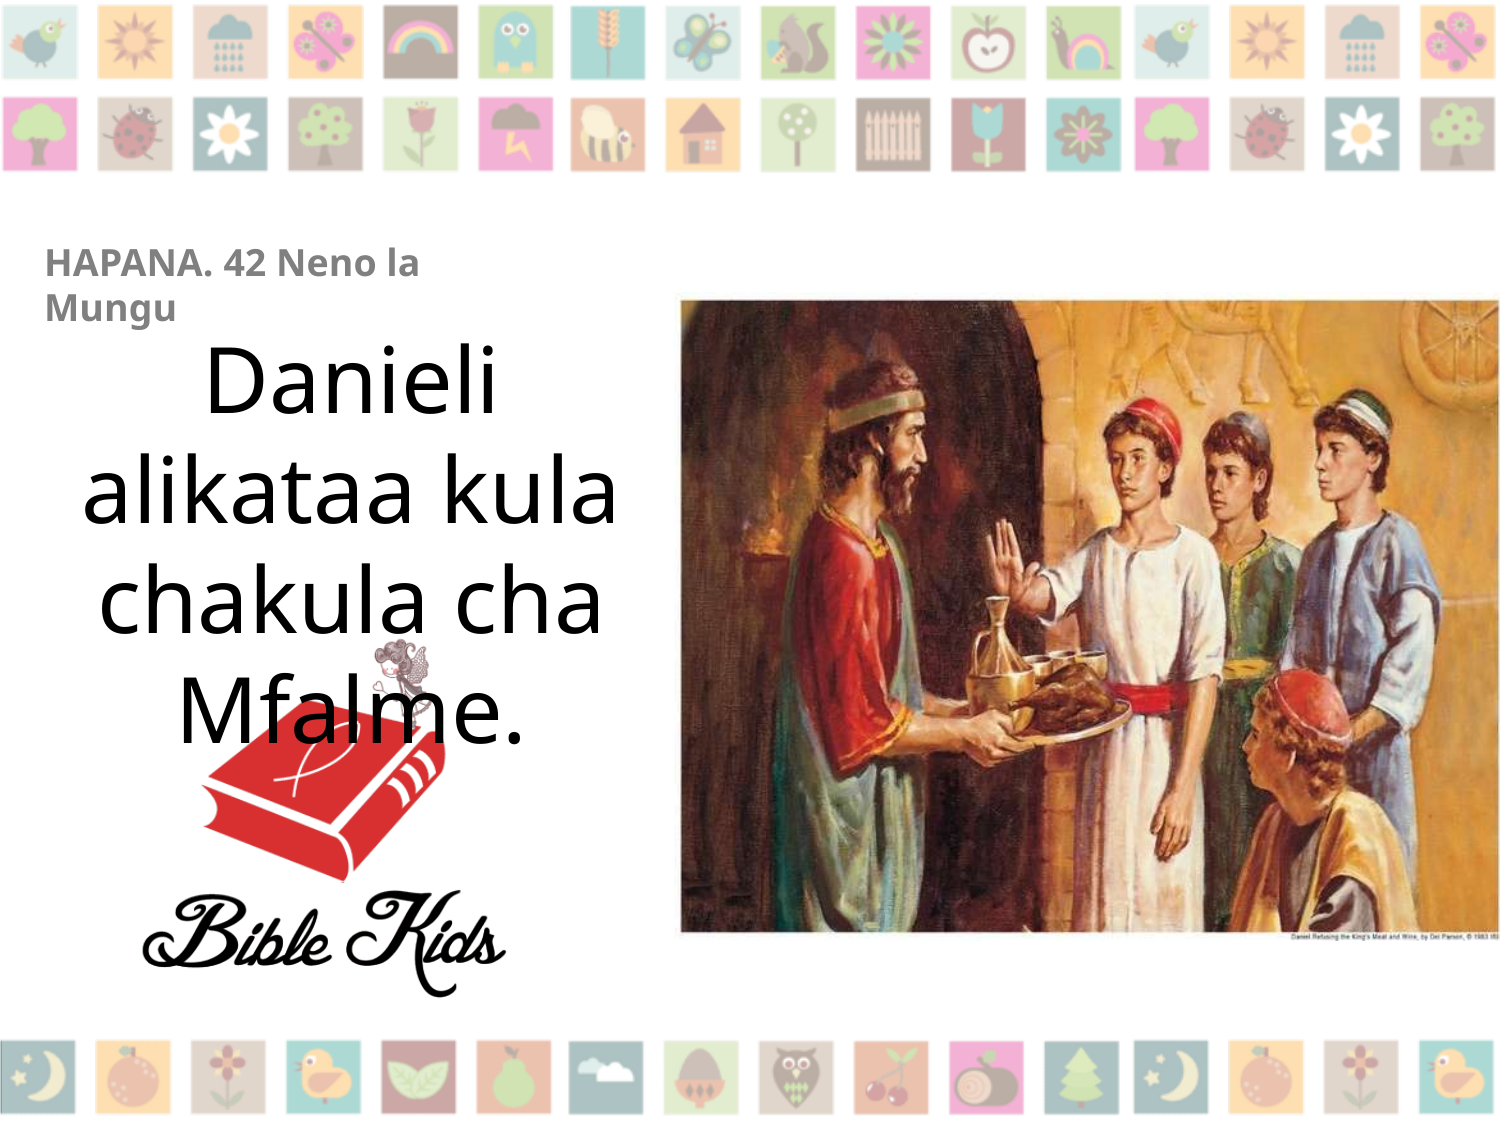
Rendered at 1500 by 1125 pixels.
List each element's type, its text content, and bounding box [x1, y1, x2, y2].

text_box Danieli alikataa kula chakula cha Mfalme. [29, 314, 668, 769]
text_box HAPANA. 42 Neno la Mungu [29, 231, 543, 314]
picture [117, 600, 544, 1027]
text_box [0, 1028, 1500, 1118]
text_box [0, 3, 1500, 181]
picture [674, 292, 1500, 941]
